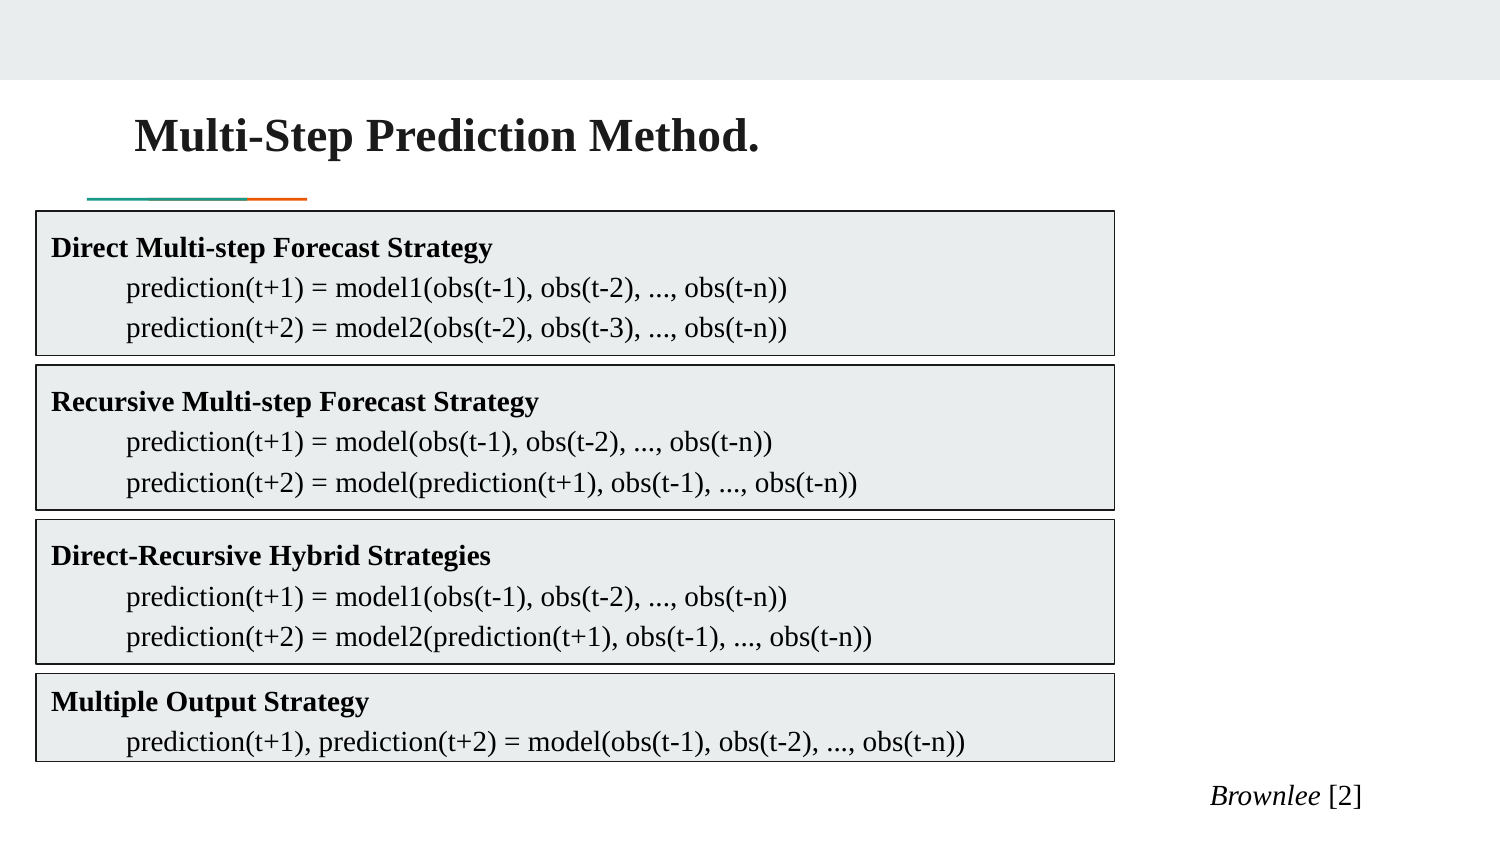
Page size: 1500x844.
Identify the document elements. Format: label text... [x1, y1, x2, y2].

text_box Recursive Multi-step Forecast Strategy prediction(t+1) = model(obs(t-1), obs(t-2), ..., obs(t-n)) prediction(t+2) = model(prediction(t+1), obs(t-1), ..., obs(t-n)) [35, 365, 1115, 510]
title Multi-Step Prediction Method. [119, 88, 1381, 177]
text_box Brownlee [2] [1194, 761, 1434, 827]
text_box Direct Multi-step Forecast Strategy prediction(t+1) = model1(obs(t-1), obs(t-2), ..., obs(t-n)) prediction(t+2) = model2(obs(t-2), obs(t-3), ..., obs(t-n)) [35, 210, 1115, 356]
text_box Direct-Recursive Hybrid Strategies prediction(t+1) = model1(obs(t-1), obs(t-2), ..., obs(t-n)) prediction(t+2) = model2(prediction(t+1), obs(t-1), ..., obs(t-n)) [35, 519, 1115, 665]
text_box Multiple Output Strategy prediction(t+1), prediction(t+2) = model(obs(t-1), obs(t-2), ..., obs(t-n)) [35, 673, 1115, 762]
